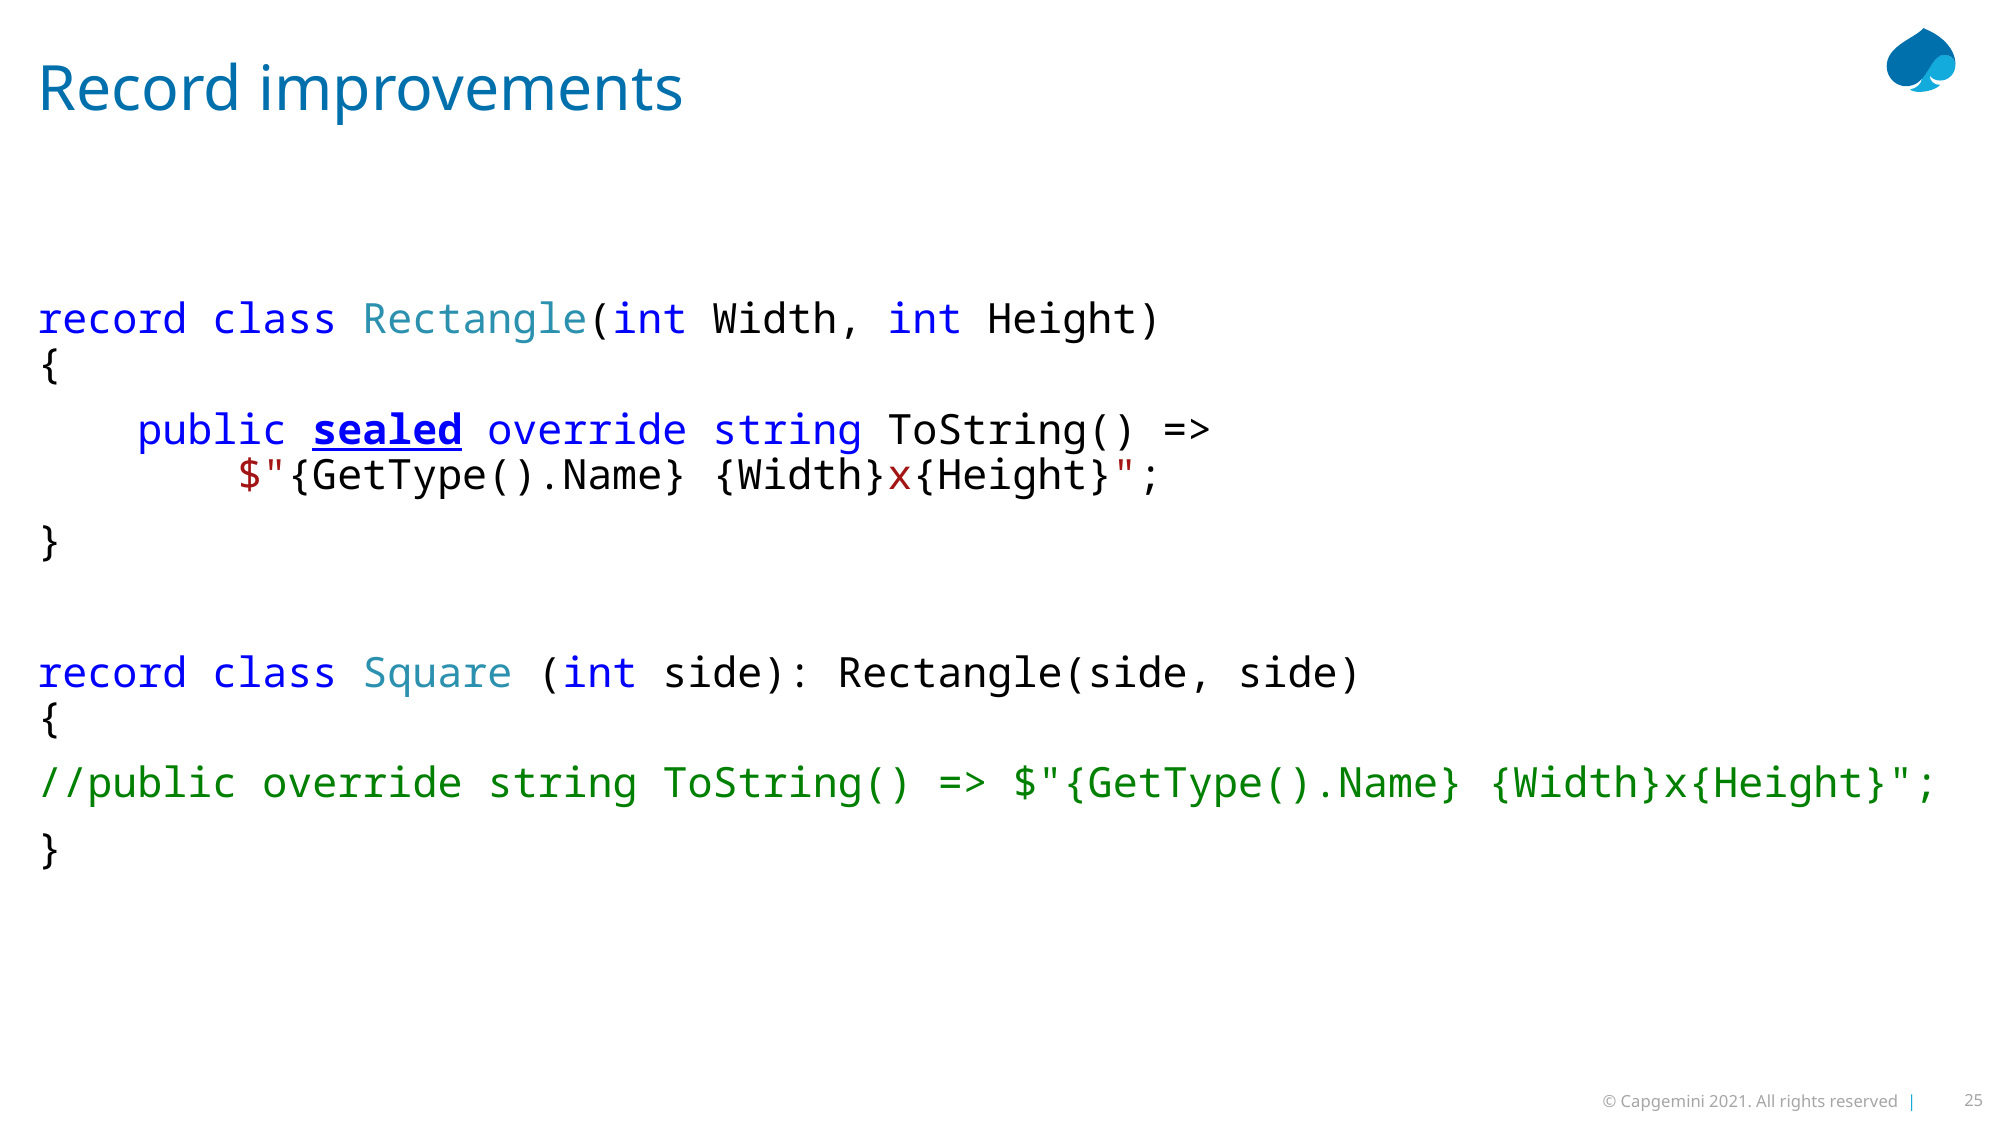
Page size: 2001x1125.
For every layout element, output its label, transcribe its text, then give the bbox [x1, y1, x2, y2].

list record class Rectangle(int Width, int Height) { public sealed override string ToString() => $"{GetType().Name} {Width}x{Height}"; } record class Square (int side): Rectangle(side, side) { //public override string ToString() => $"{GetType().Name} {Width}x{Height}"; } [37, 297, 1957, 1031]
title Record improvements [37, 0, 1863, 182]
